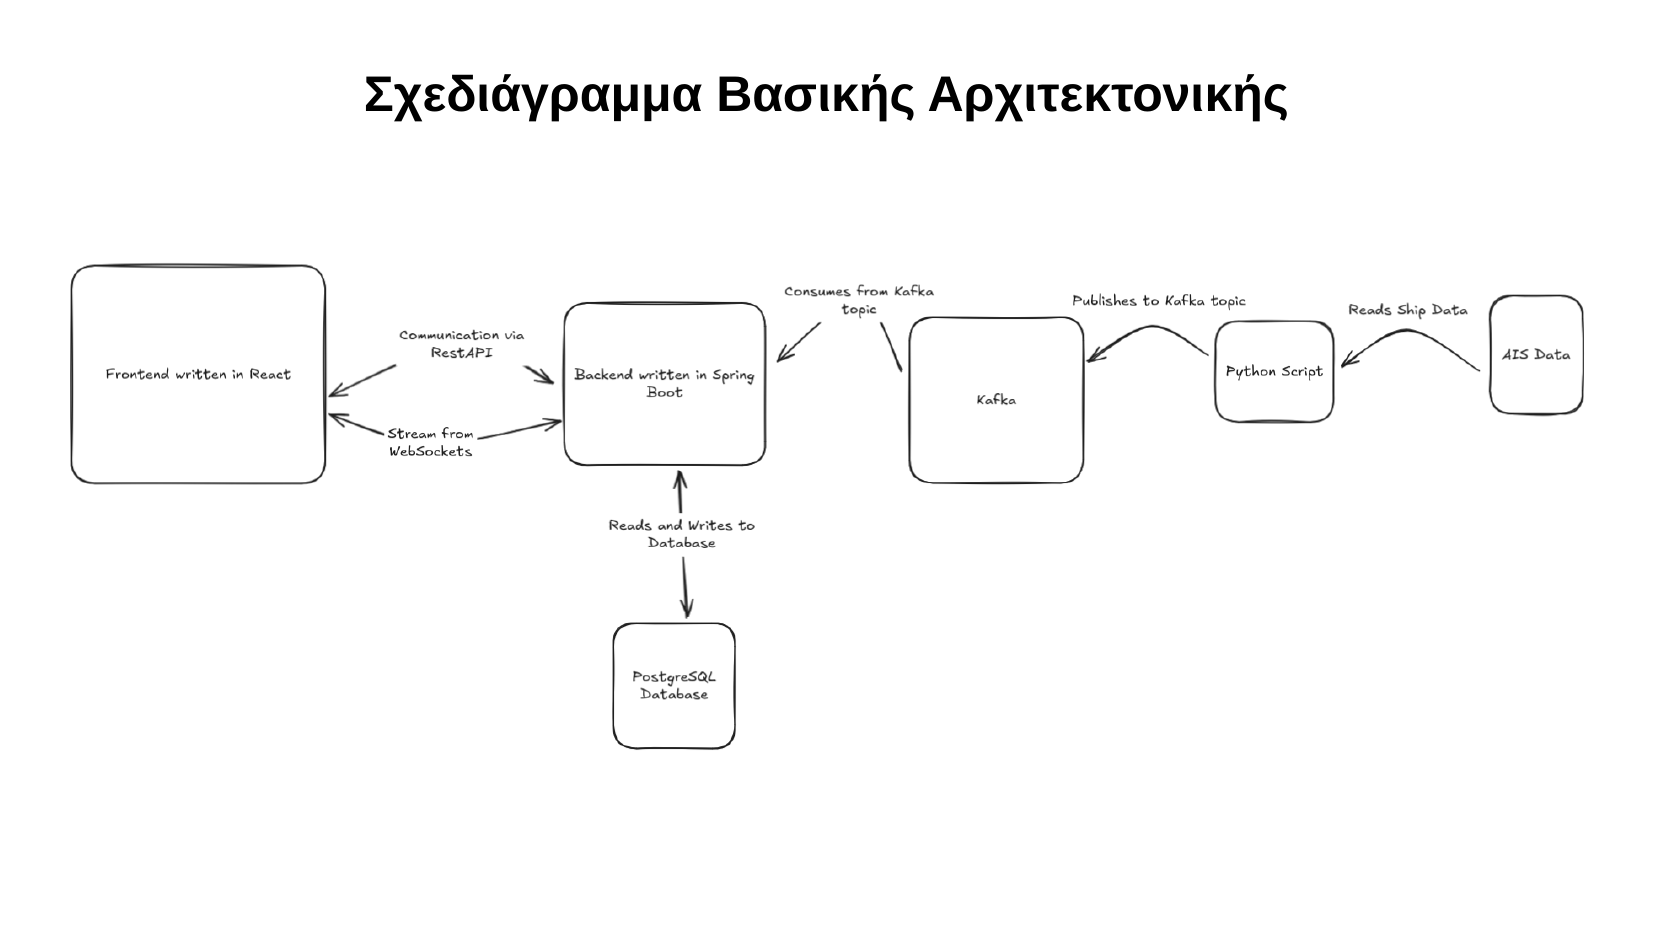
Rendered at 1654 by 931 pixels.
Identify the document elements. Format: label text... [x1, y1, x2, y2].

picture [60, 209, 1594, 783]
title Σχεδιάγραμμα Βασικής Αρχιτεκτονικής [82, 17, 1571, 173]
